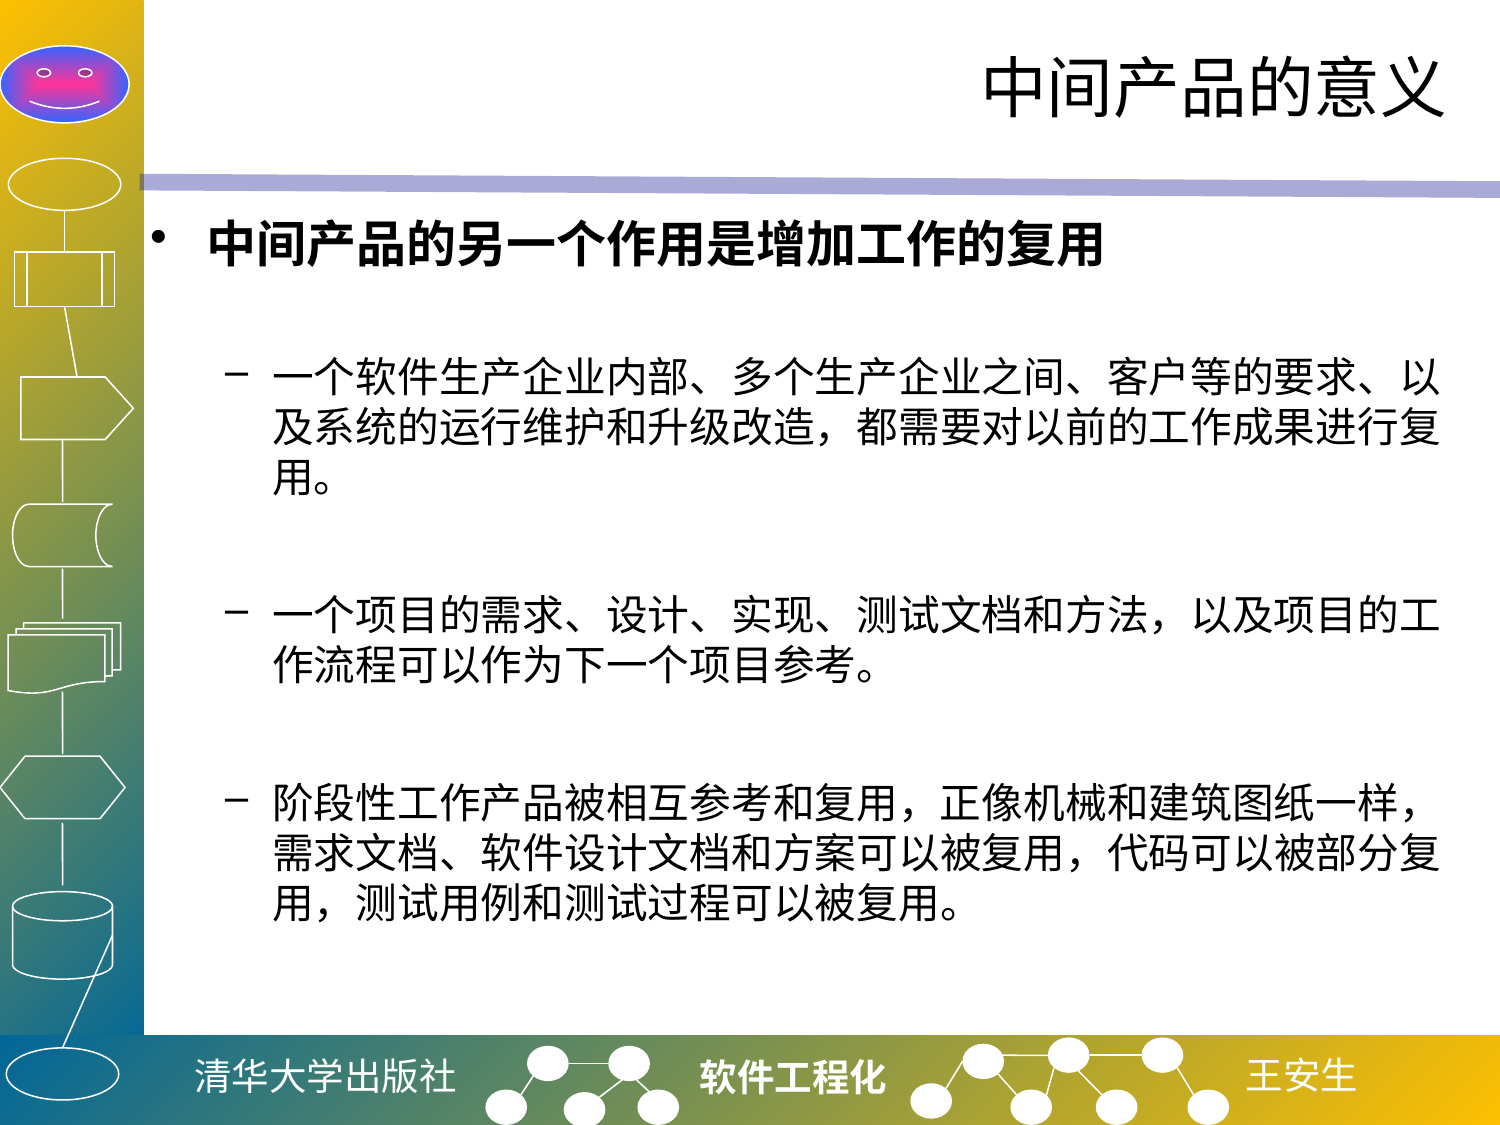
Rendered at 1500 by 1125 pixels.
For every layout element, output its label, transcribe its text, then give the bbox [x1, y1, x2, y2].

title 中间产品的意义 [187, 24, 1463, 147]
list 中间产品的另一个作用是增加工作的复用 一个软件生产企业内部、多个生产企业之间、客户等的要求、以及系统的运行维护和升级改造，都需要对以前的工作成果进行复用。 一个项目的需求、设计、实现、测试文档和方法，以及项目的工作流程可以作为下一个项目参考。 阶段性工作产品被相互参考和复用，正像机械和建筑图纸一样，需求文档、软件设计文档和方案可以被复用，代码可以被部分复用，测试用例和测试过程可以被复用。 [134, 204, 1478, 993]
